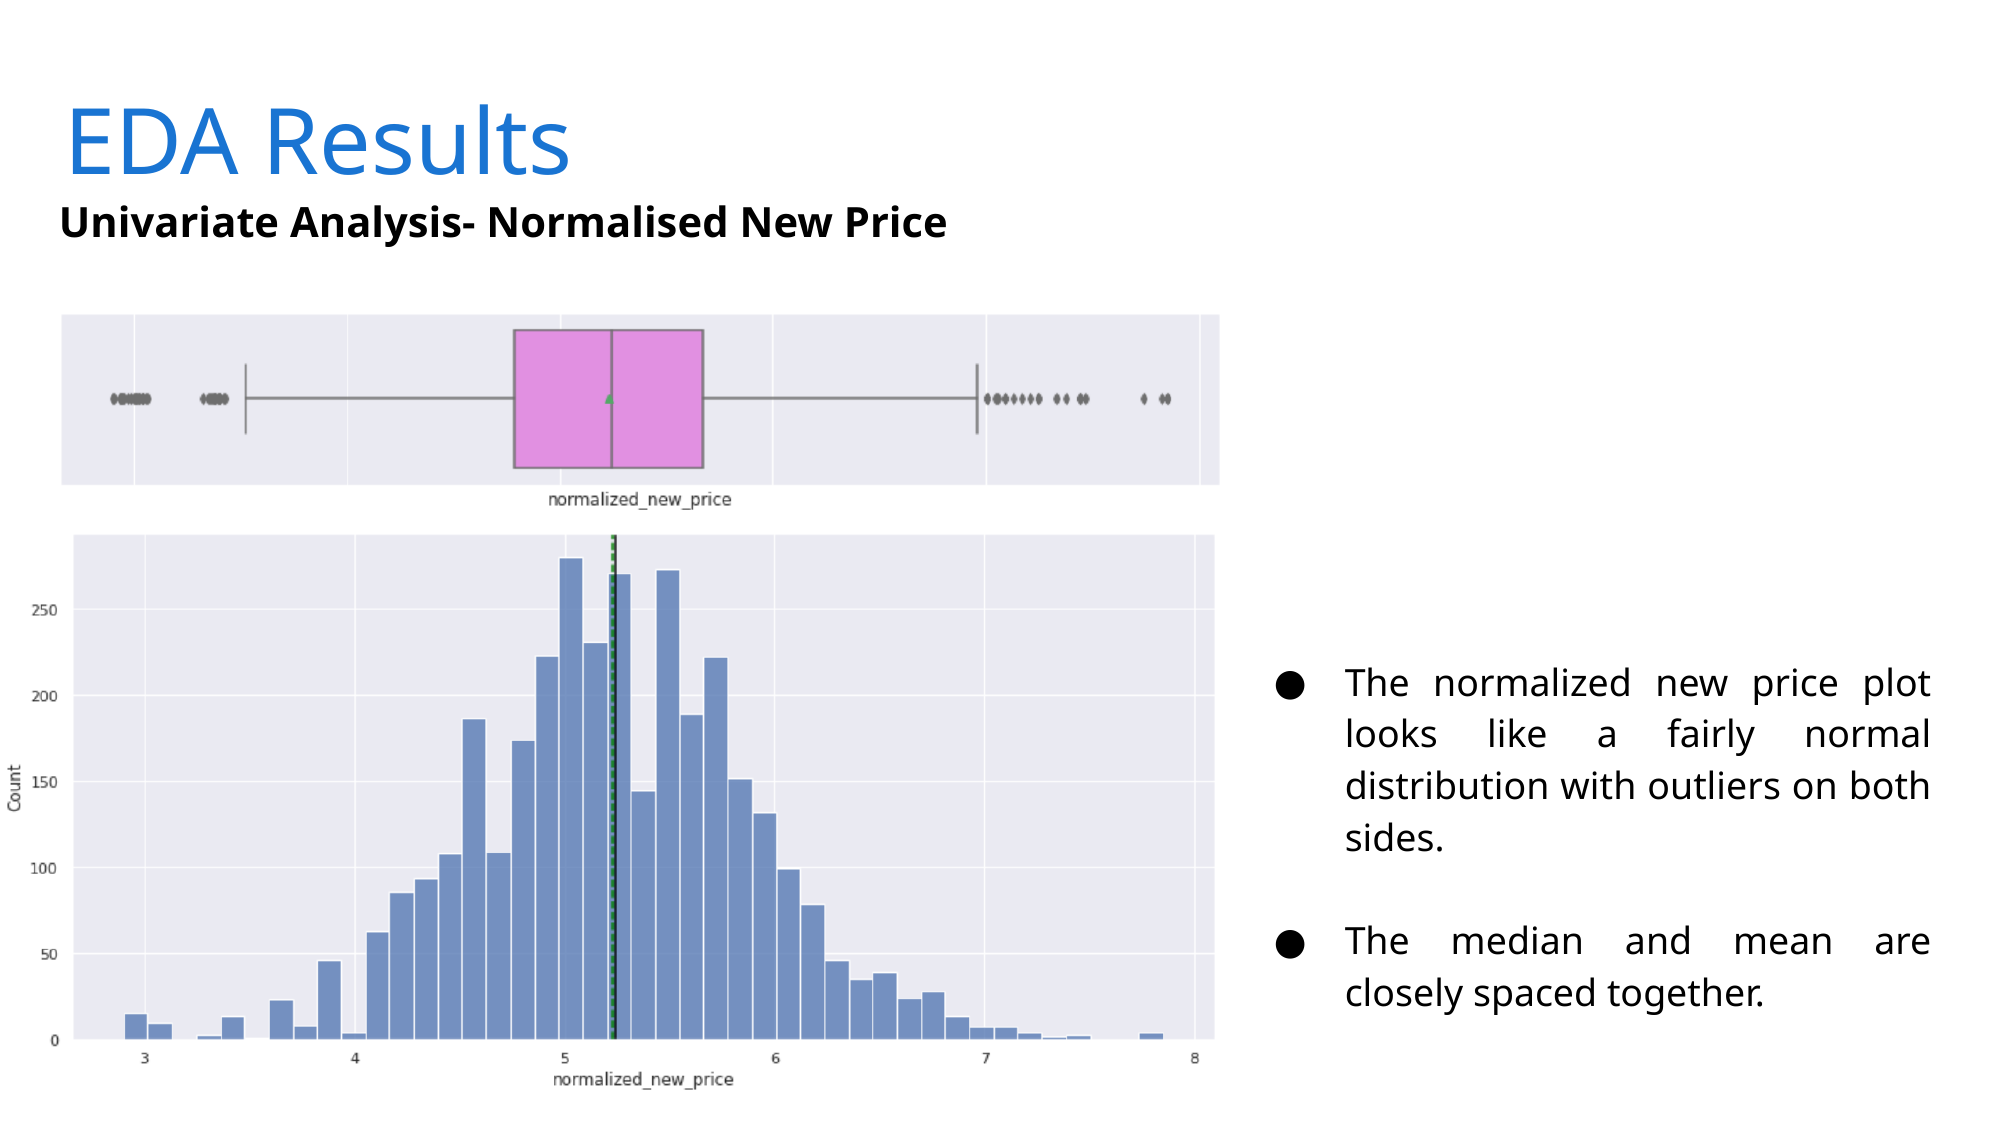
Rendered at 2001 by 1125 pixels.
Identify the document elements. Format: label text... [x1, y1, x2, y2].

title EDA Results [44, 63, 1908, 189]
picture [0, 313, 1225, 1092]
list The normalized new price plot looks like a fairly normal distribution with outliers on both sides. The median and mean are closely spaced together. [1225, 535, 1952, 1029]
text_box Univariate Analysis- Normalised New Price [44, 188, 1026, 254]
